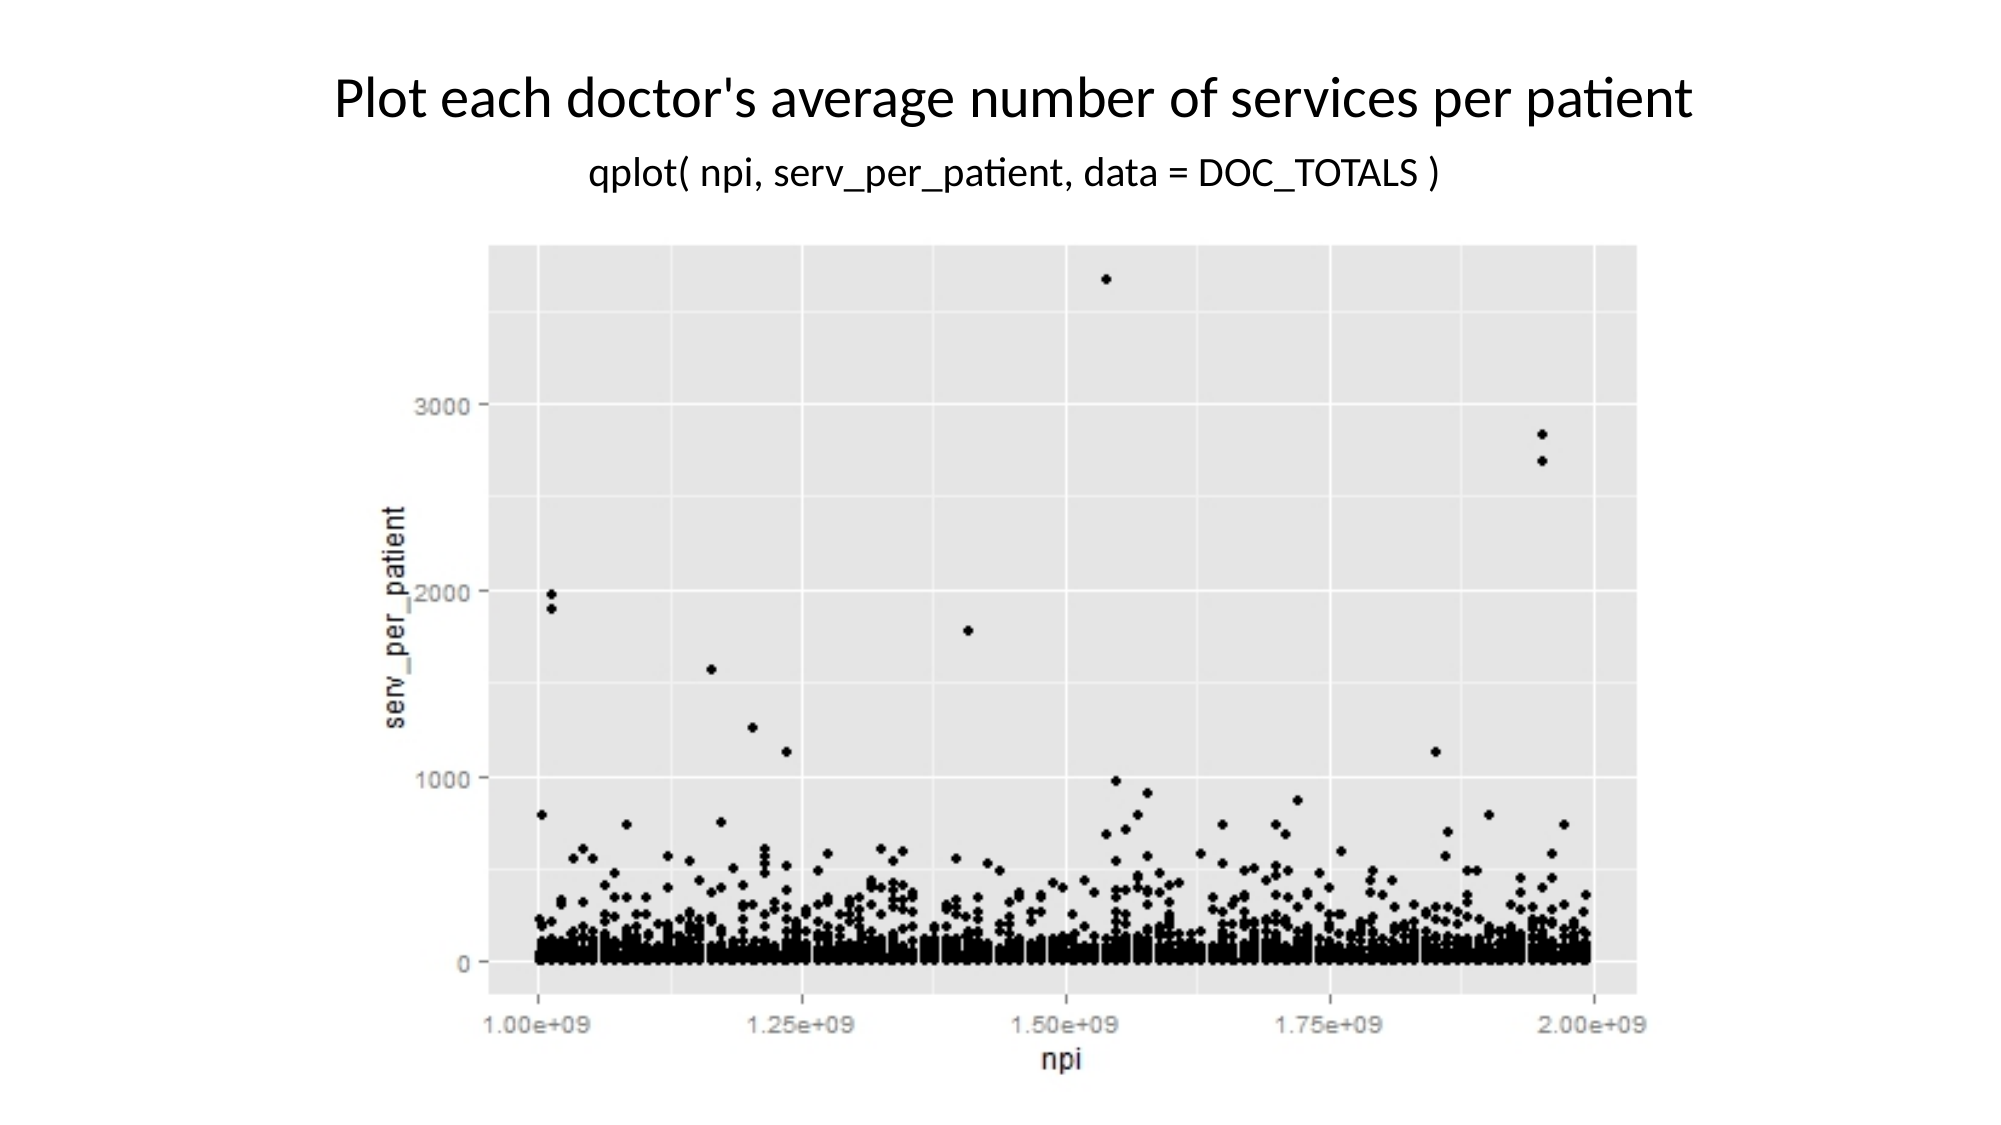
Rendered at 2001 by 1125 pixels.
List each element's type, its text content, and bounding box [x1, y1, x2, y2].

picture [344, 200, 1686, 1104]
subtitle Plot each doctor's average number of services per patient qplot( npi, serv_per_patient, data = DOC_TOTALS ) 10 doctors > 1,000! [264, 59, 1765, 1088]
